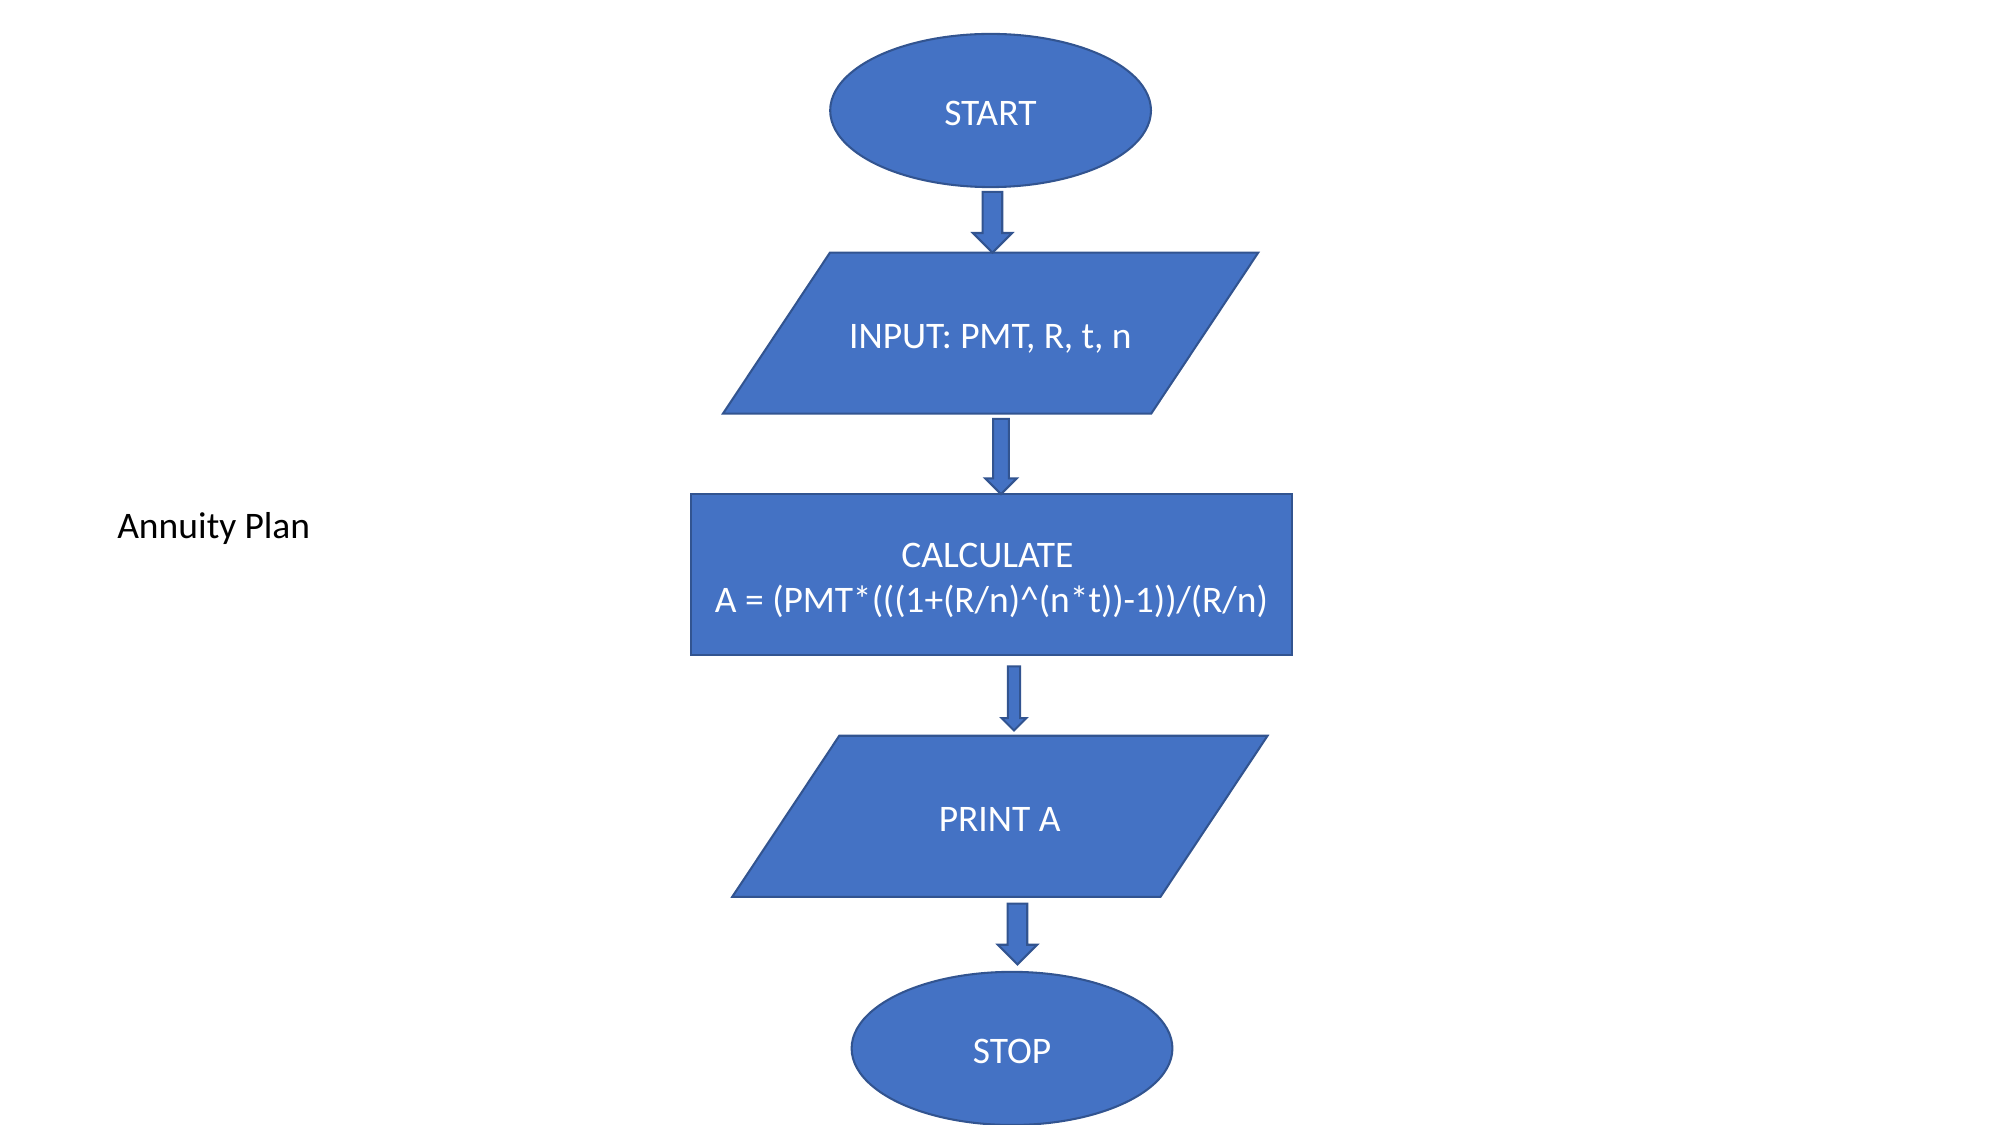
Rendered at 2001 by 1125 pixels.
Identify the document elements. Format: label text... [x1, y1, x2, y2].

text_box [995, 902, 1040, 966]
text_box CALCULATE A = (PMT*(((1+(R/n)^(n*t))-1))/(R/n) [690, 554, 1293, 656]
text_box PRINT A [730, 734, 1270, 898]
text_box Annuity Plan [102, 494, 1500, 554]
text_box [982, 417, 1020, 494]
text_box [999, 665, 1029, 732]
text_box START [829, 32, 1153, 189]
text_box [970, 190, 1015, 255]
text_box STOP [850, 970, 1174, 1125]
text_box INPUT: PMT, R, t, n [721, 251, 1261, 415]
